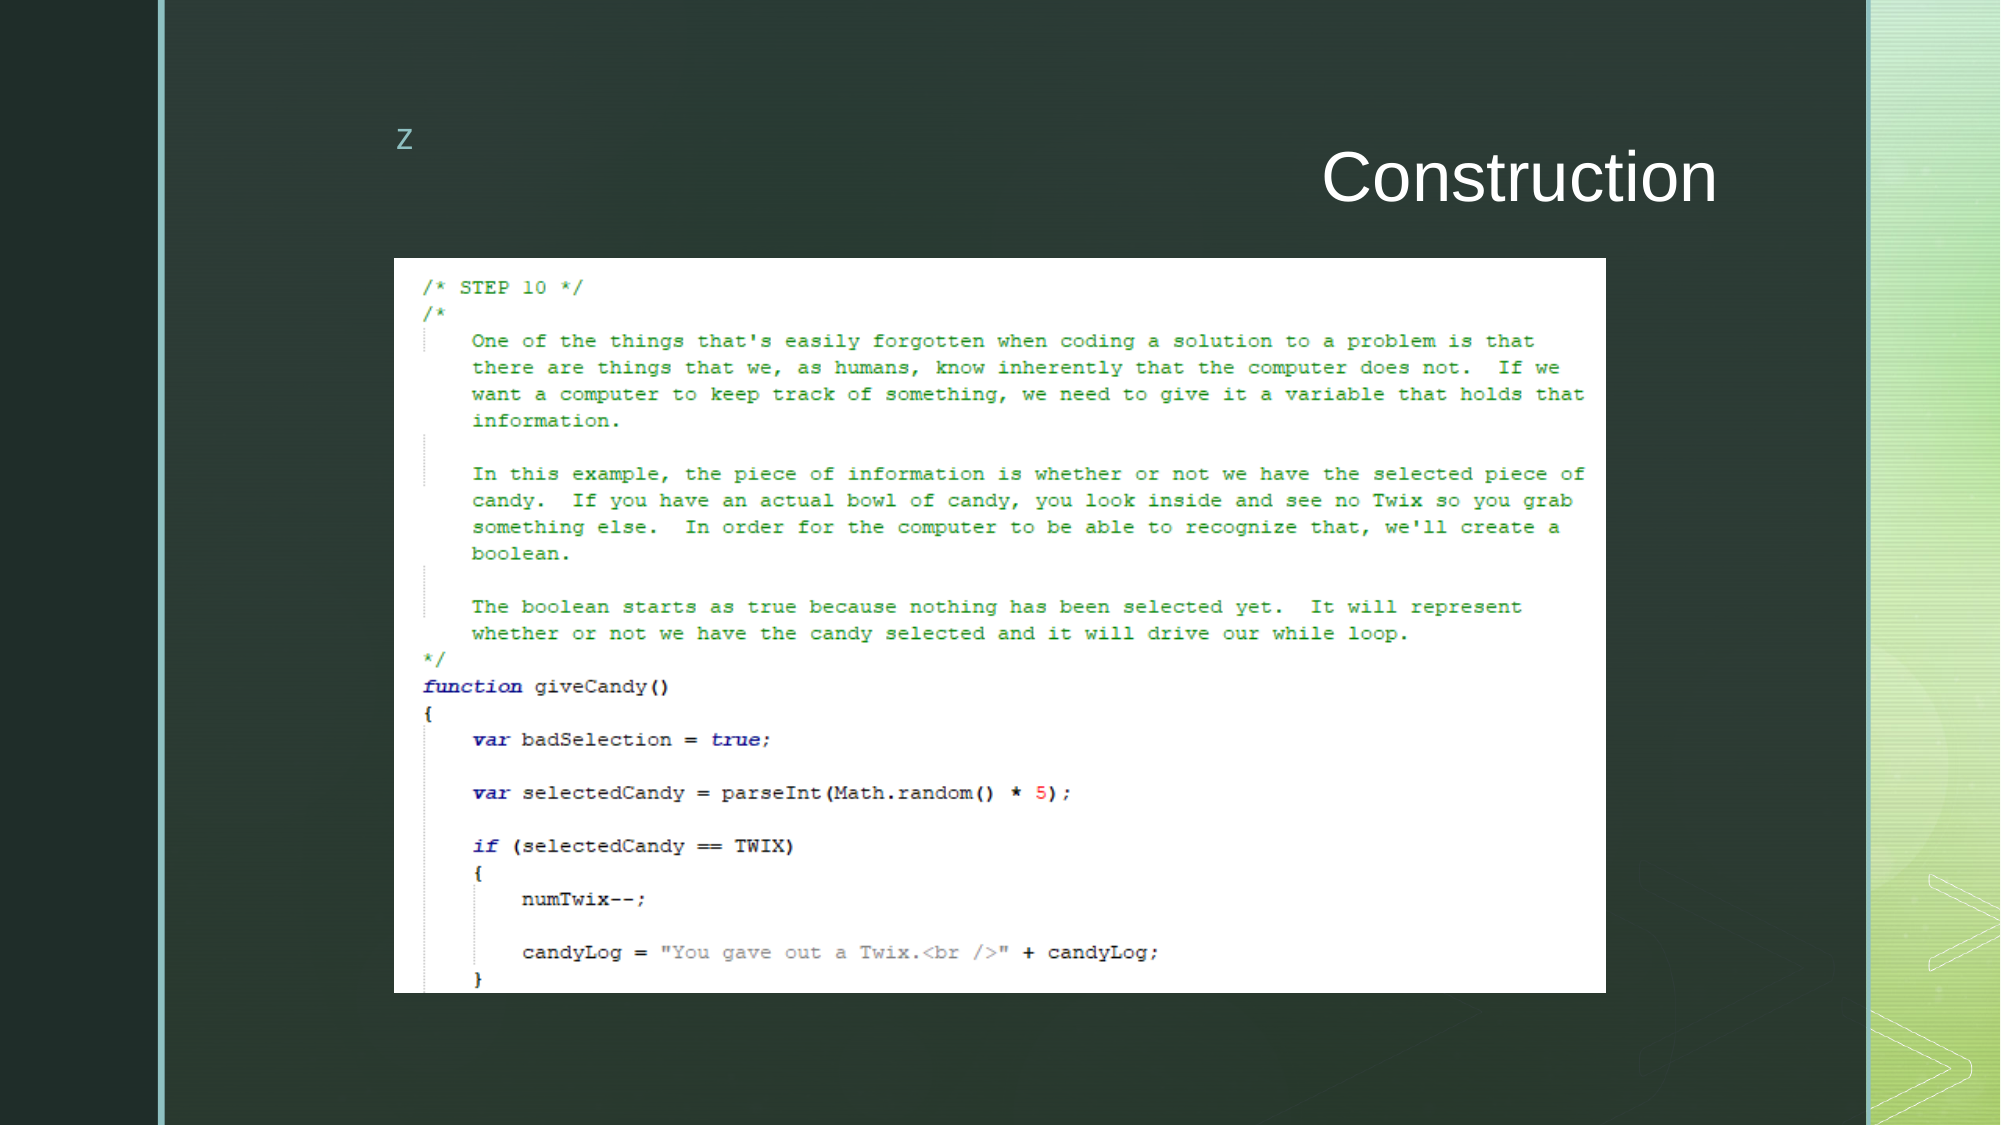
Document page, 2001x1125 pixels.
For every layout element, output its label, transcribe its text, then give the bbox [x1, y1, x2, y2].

picture [1871, 0, 2001, 1125]
title Construction [428, 132, 1734, 310]
picture [394, 257, 1606, 993]
